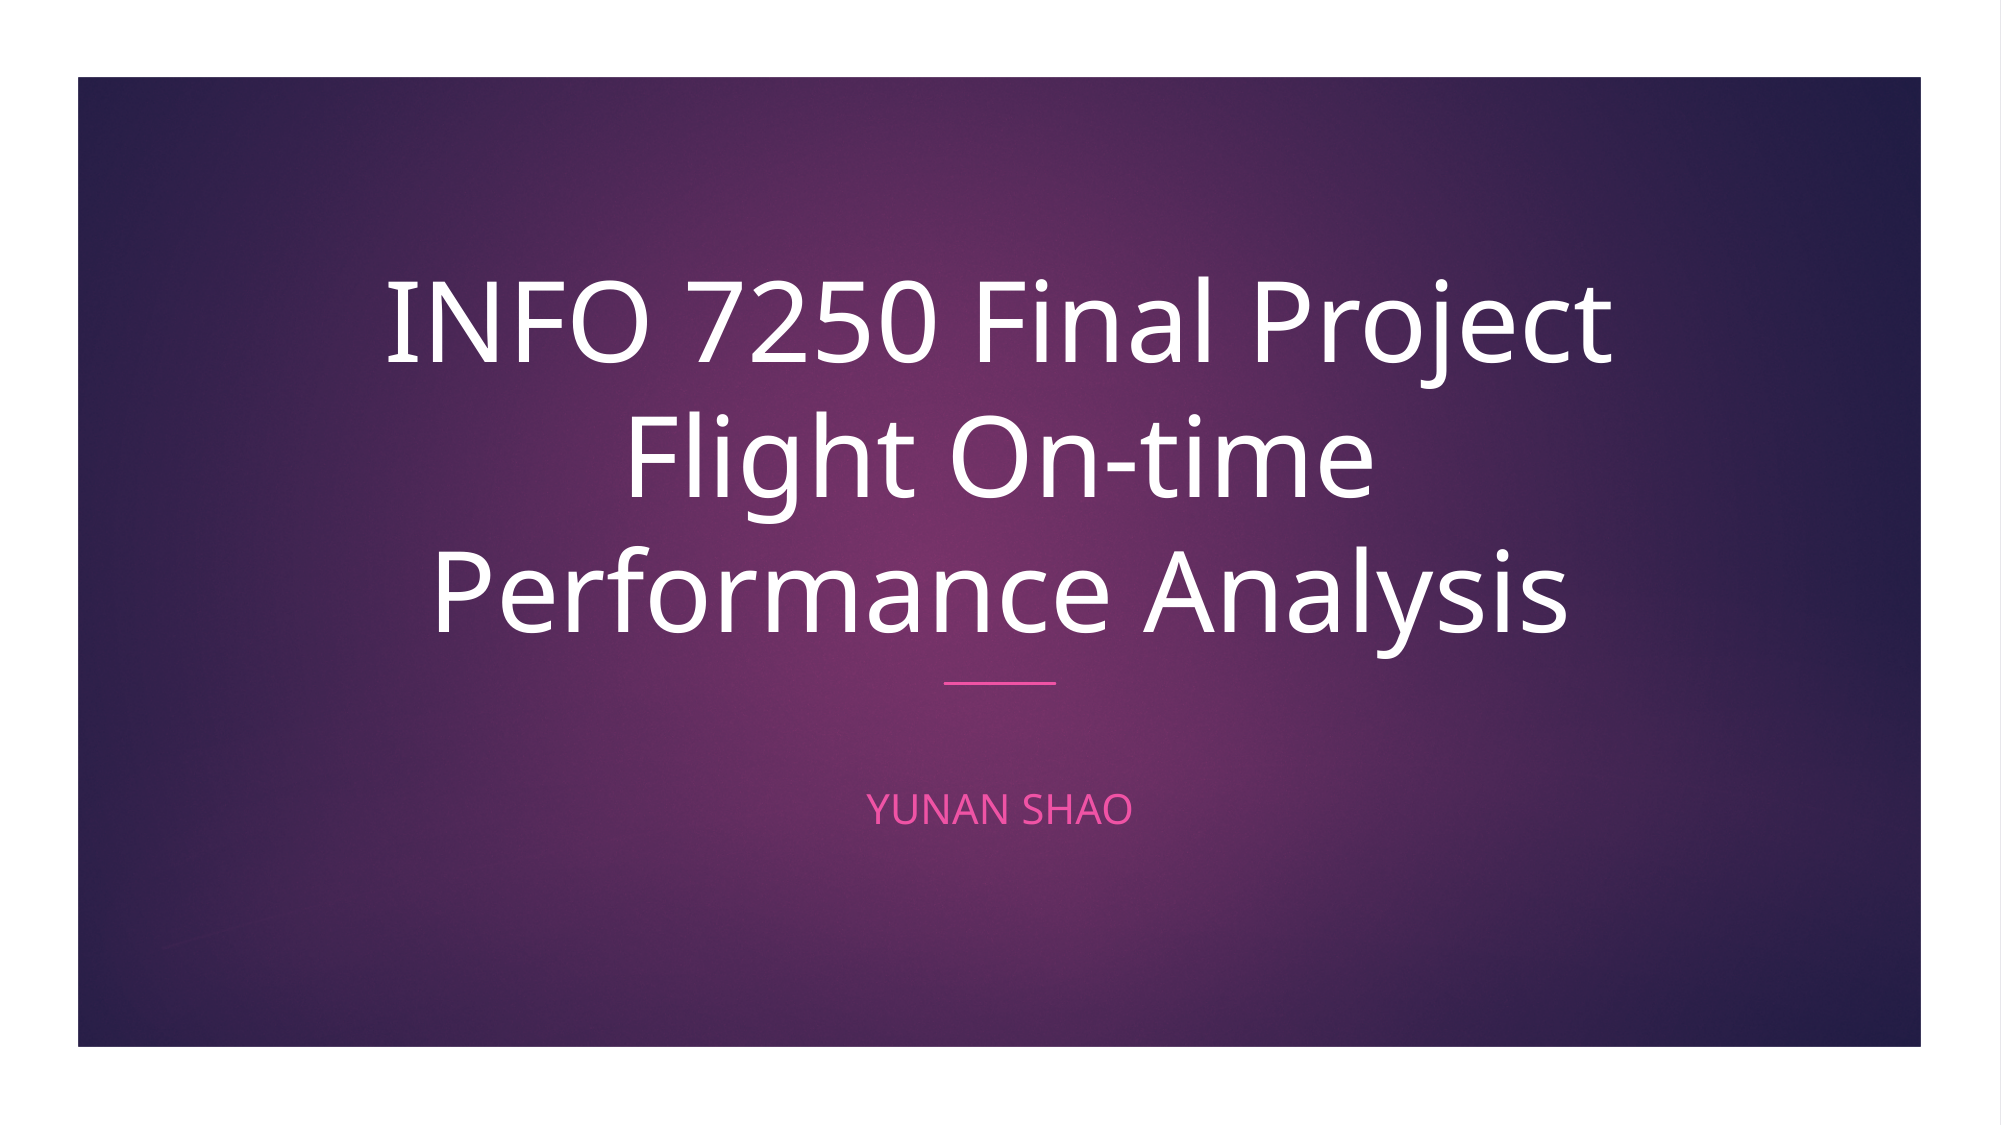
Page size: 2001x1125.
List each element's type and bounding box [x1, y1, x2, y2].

text_box [0, 0, 2000, 1125]
